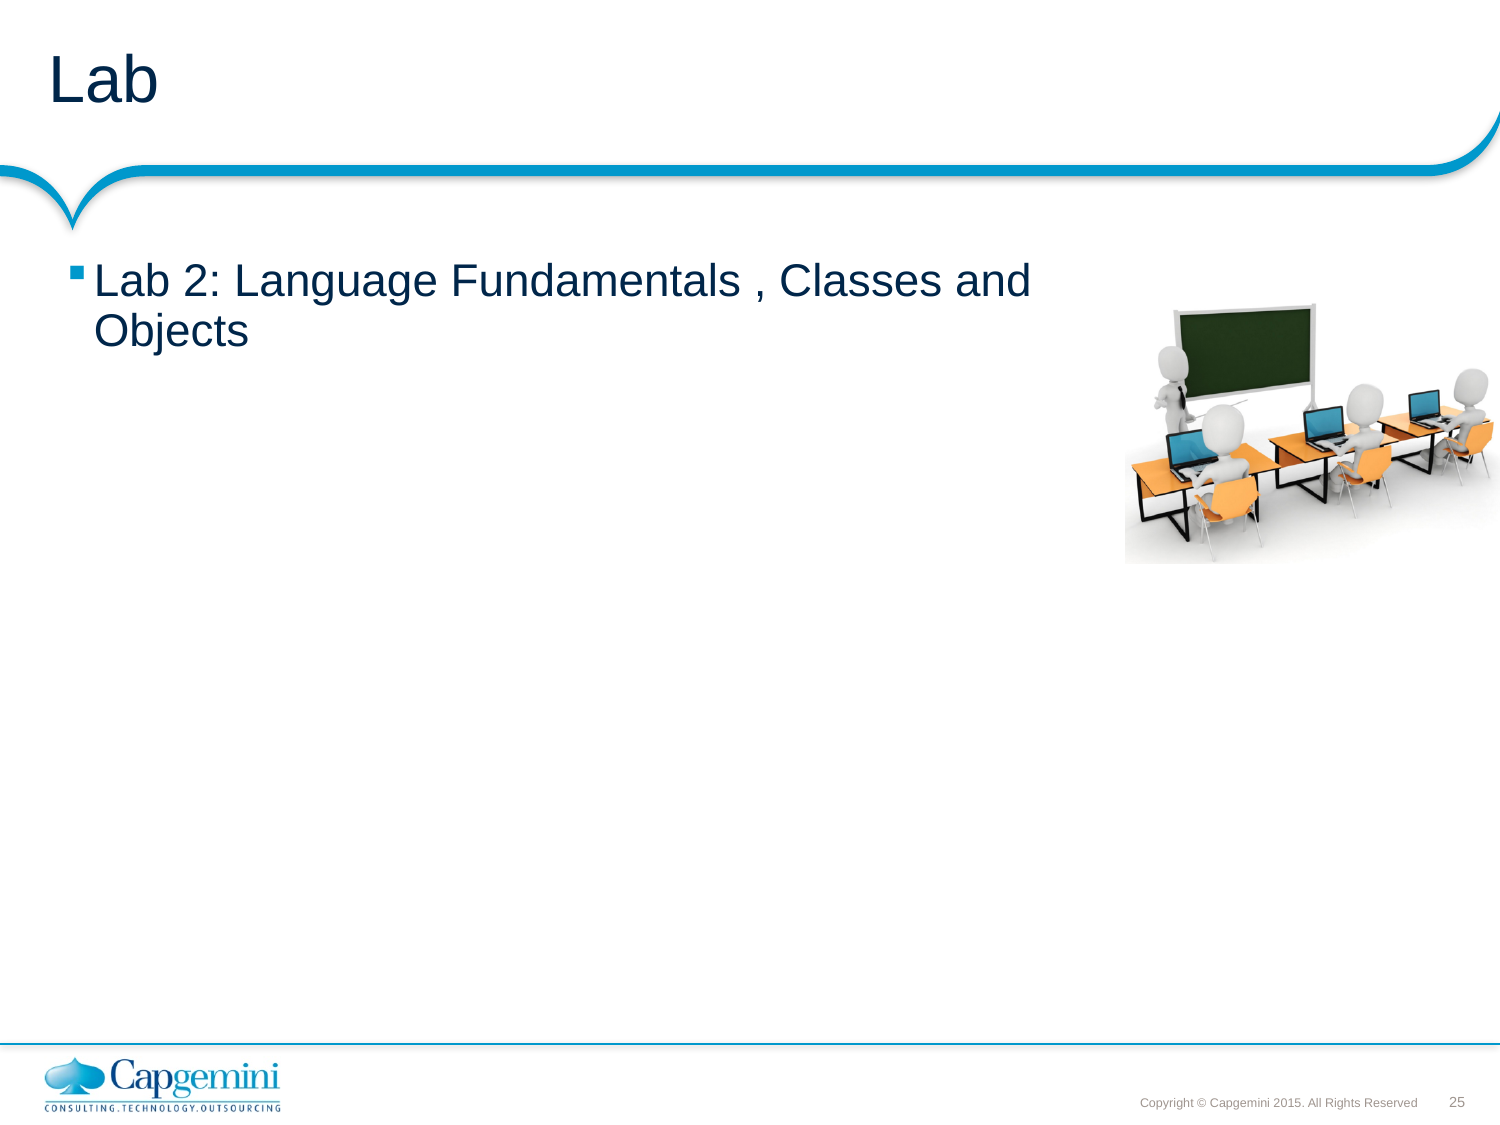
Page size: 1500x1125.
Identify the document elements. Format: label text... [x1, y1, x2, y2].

picture [44, 1056, 281, 1113]
title Lab [0, 0, 1500, 165]
list Lab 2: Language Fundamentals , Classes and Objects [48, 245, 1125, 1007]
picture [1125, 299, 1500, 564]
